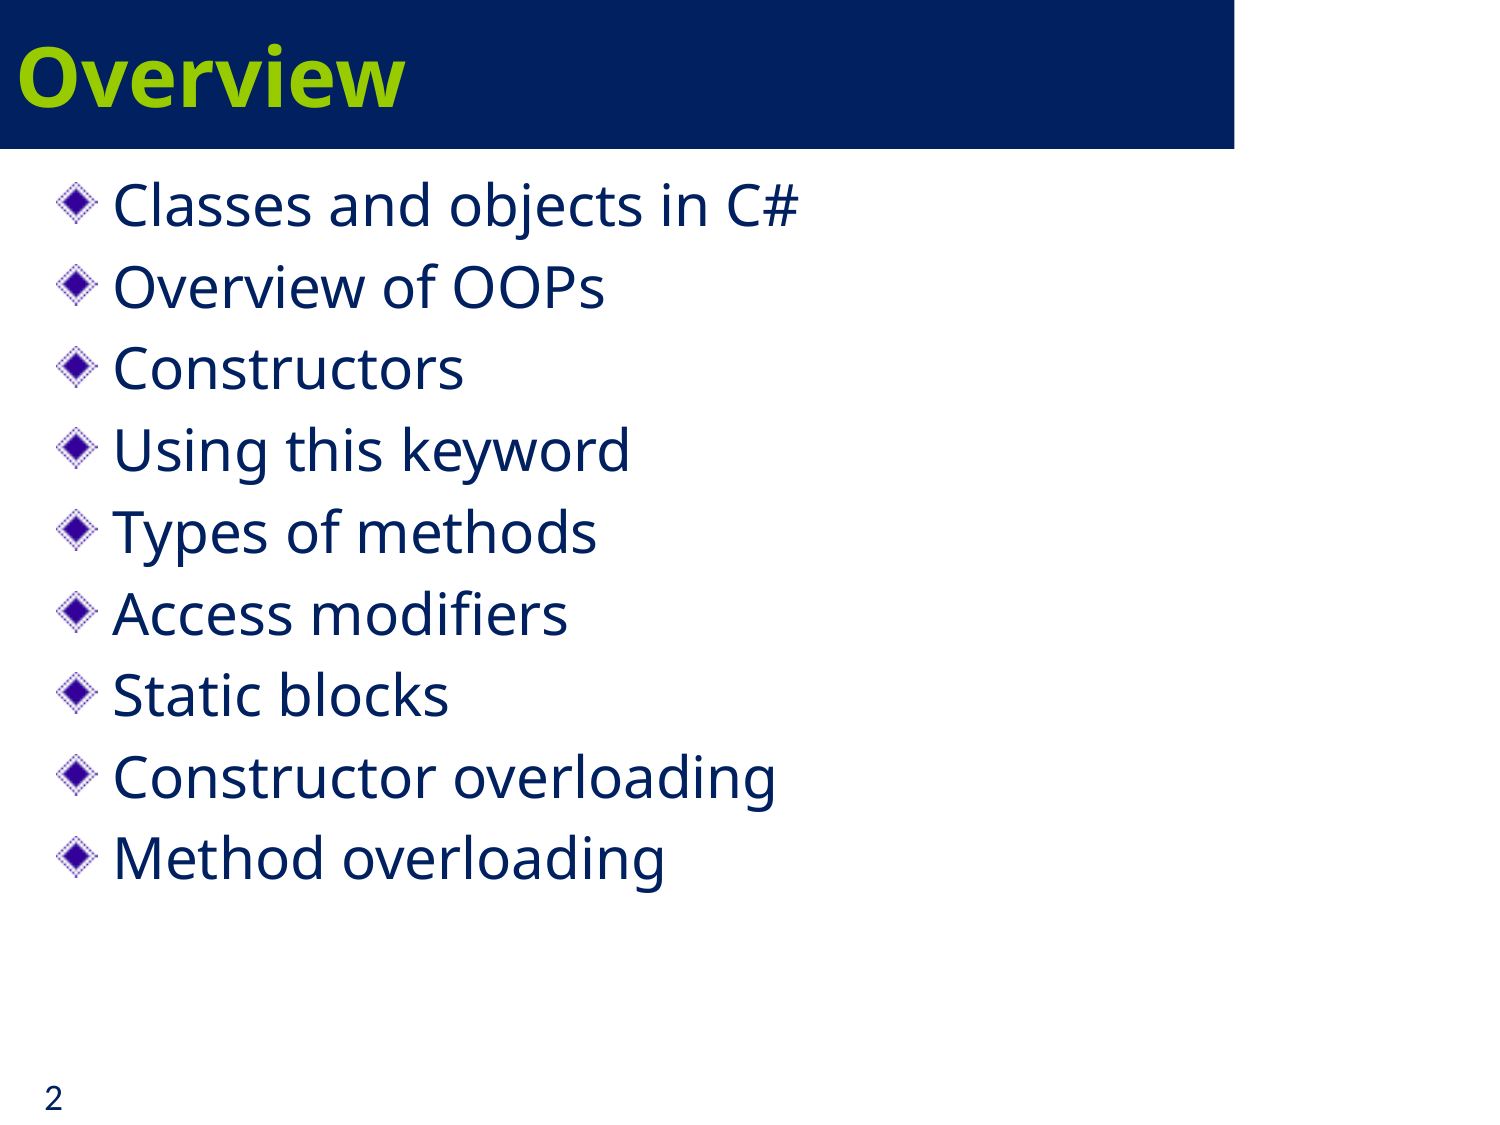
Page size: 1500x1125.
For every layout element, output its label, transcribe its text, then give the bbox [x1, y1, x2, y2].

picture [56, 591, 98, 633]
picture [56, 509, 98, 551]
slide_number 2 [29, 1065, 124, 1125]
picture [56, 427, 98, 469]
picture [56, 264, 98, 306]
picture [56, 346, 98, 388]
title Overview [0, 0, 1235, 149]
picture [56, 836, 98, 878]
list Classes and objects in C# Overview of OOPs Constructors Using this keyword Types of methods Access modifiers Static blocks Constructor overloading Method overloading [41, 160, 1392, 1071]
picture [56, 754, 98, 796]
picture [56, 182, 98, 224]
picture [56, 672, 98, 714]
